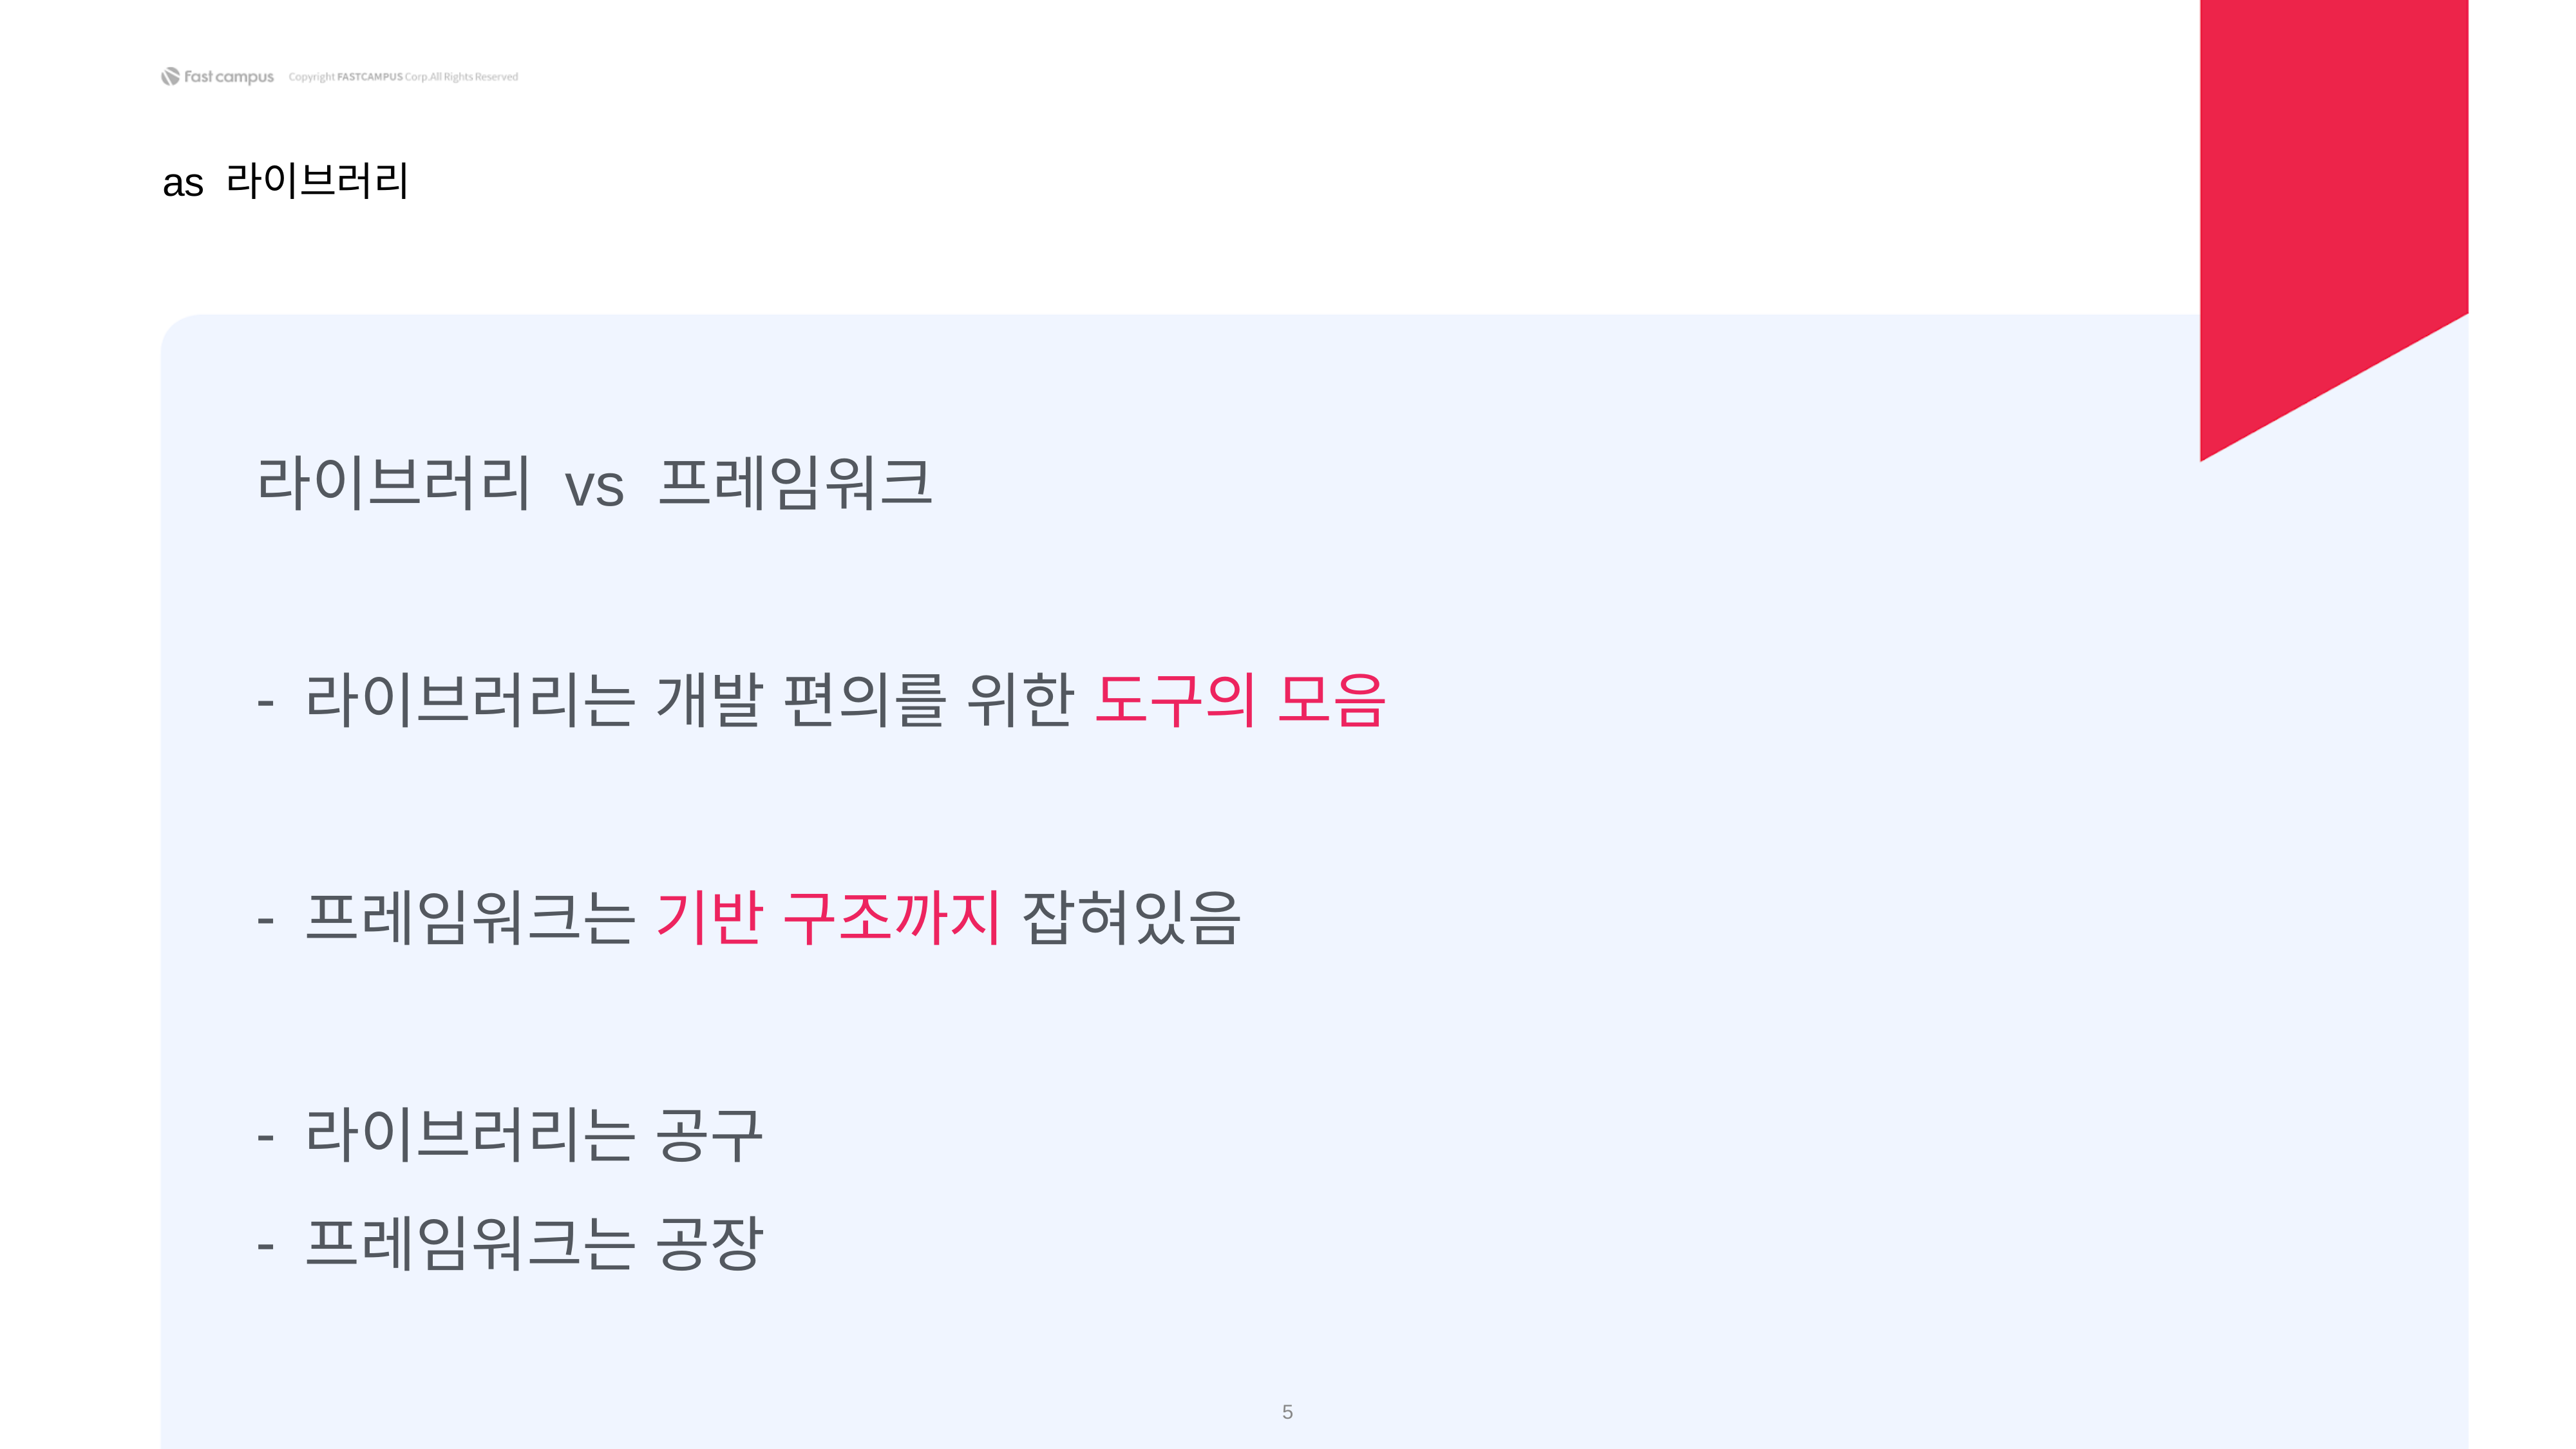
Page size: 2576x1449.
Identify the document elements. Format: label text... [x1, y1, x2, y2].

text_box as 라이브러리 [160, 154, 631, 269]
picture [0, 0, 2576, 1449]
text_box 라이브러리 vs 프레임워크 라이브러리는 개발 편의를 위한 도구의 모음 프레임워크는 기반 구조까지 잡혀있음 라이브러리는 공구 프레임워크는 공장 [254, 408, 2117, 1277]
slide_number ‹#› [998, 1372, 1578, 1449]
